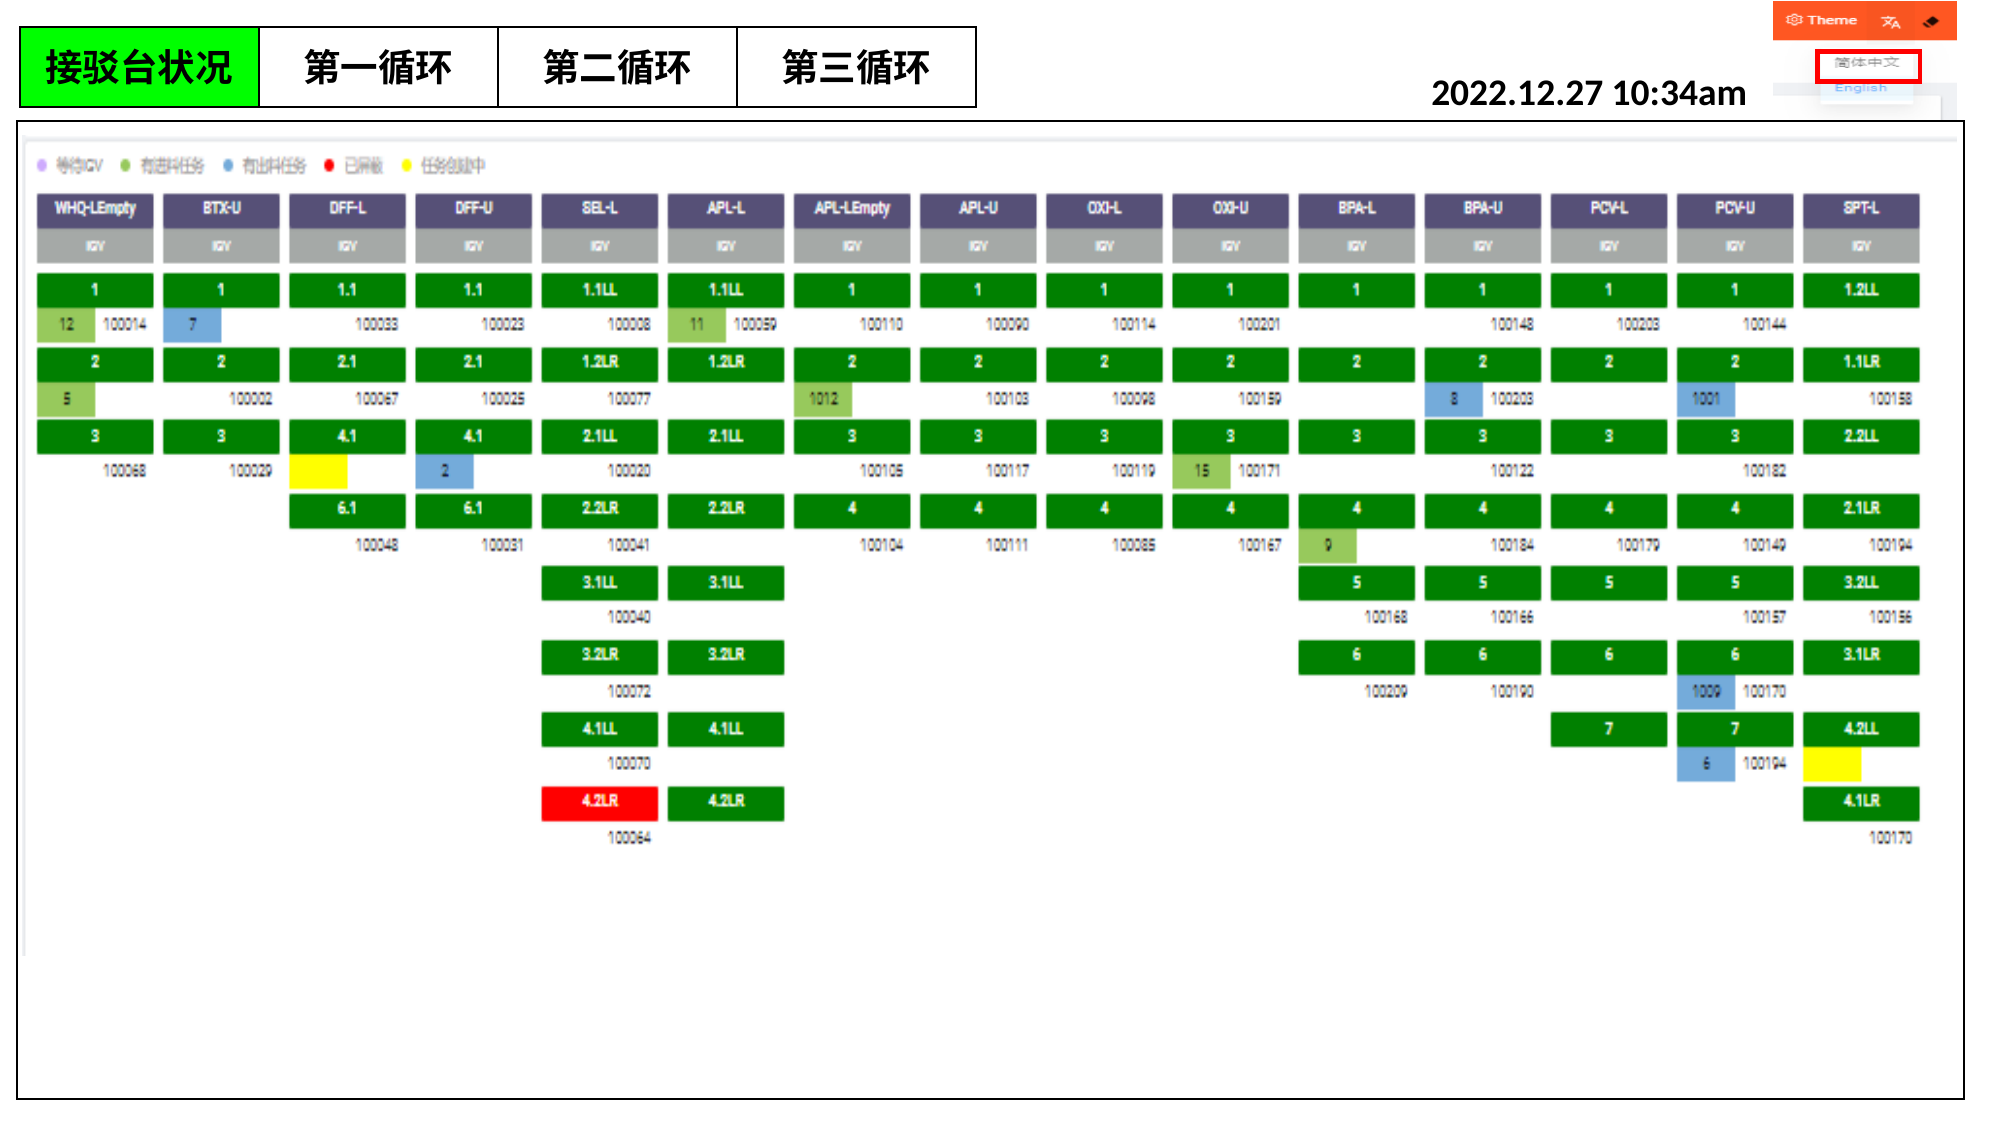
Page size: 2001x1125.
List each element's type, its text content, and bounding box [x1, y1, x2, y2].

text_box 第二循环 [497, 26, 736, 108]
text_box 2022.12.27 10:34am [1416, 60, 1774, 121]
text_box [16, 120, 1965, 1100]
text_box 第一循环 [258, 26, 497, 108]
picture [22, 135, 1957, 956]
text_box 第三循环 [736, 26, 977, 108]
picture [1773, 1, 1957, 120]
text_box 接驳台状况 [19, 26, 258, 108]
